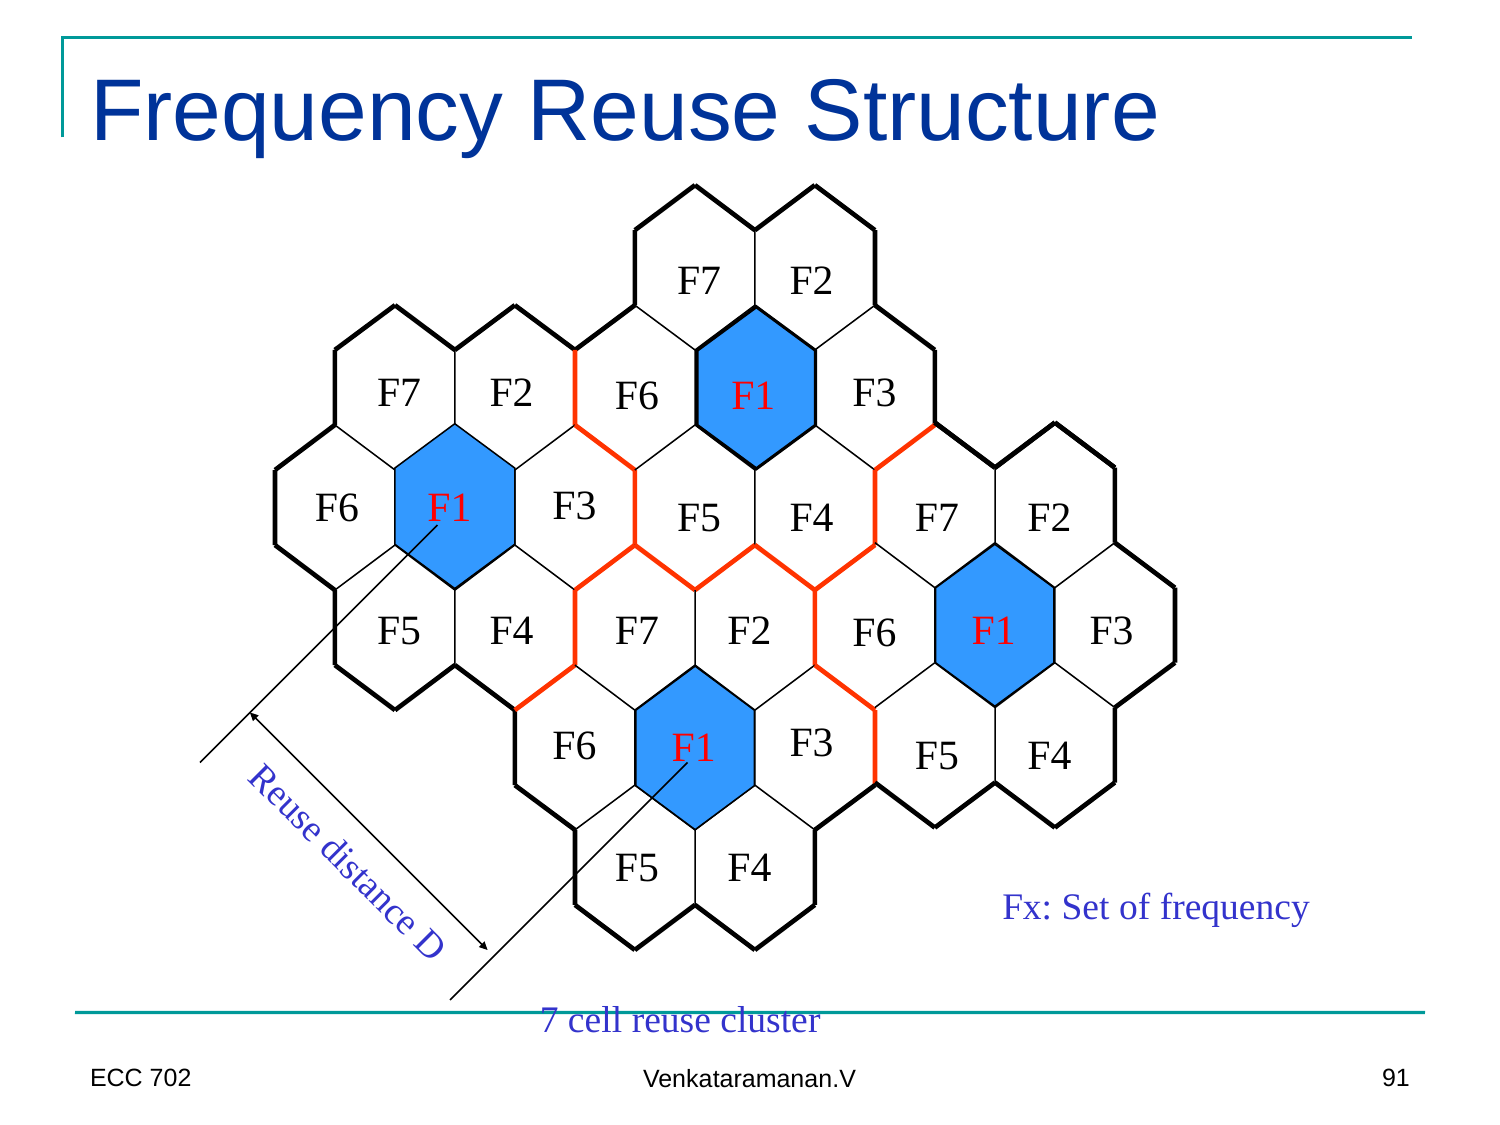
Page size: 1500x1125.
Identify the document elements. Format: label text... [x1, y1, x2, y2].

text_box [394, 423, 515, 589]
text_box Fx: Set of frequency [987, 874, 1475, 935]
text_box F1 [649, 712, 738, 778]
slide_number 91 [1074, 1024, 1425, 1100]
text_box [249, 712, 488, 950]
text_box F3 [537, 470, 625, 535]
text_box F4 [1012, 720, 1100, 785]
text_box Reuse distance D [226, 736, 490, 1001]
text_box F4 [474, 595, 563, 660]
text_box F3 [837, 357, 925, 423]
text_box F3 [774, 707, 863, 773]
text_box 7 cell reuse cluster [524, 987, 988, 1048]
footer Venkataramanan.V [512, 1025, 988, 1100]
text_box [697, 306, 816, 469]
text_box F1 [949, 595, 1038, 660]
text_box F3 [1074, 595, 1163, 660]
text_box F2 [474, 357, 563, 423]
text_box F2 [712, 595, 800, 660]
text_box F5 [362, 595, 450, 660]
text_box F7 [599, 595, 688, 660]
text_box F7 [662, 245, 750, 310]
text_box F1 [709, 360, 798, 425]
text_box F7 [362, 357, 450, 423]
text_box F4 [774, 482, 863, 548]
text_box F6 [599, 360, 688, 425]
text_box F2 [1012, 482, 1100, 548]
text_box [935, 544, 1055, 707]
text_box F4 [712, 832, 800, 898]
text_box F1 [412, 472, 500, 538]
text_box F5 [599, 832, 688, 898]
text_box F6 [299, 472, 388, 538]
text_box F6 [537, 710, 625, 775]
text_box F7 [899, 482, 988, 548]
title Frequency Reuse Structure [75, 45, 1425, 233]
text_box F2 [774, 245, 863, 310]
slide_number ECC 702 [75, 1024, 425, 1100]
text_box [635, 666, 755, 830]
text_box F5 [662, 482, 750, 548]
text_box F5 [899, 720, 988, 785]
text_box F6 [837, 597, 925, 663]
